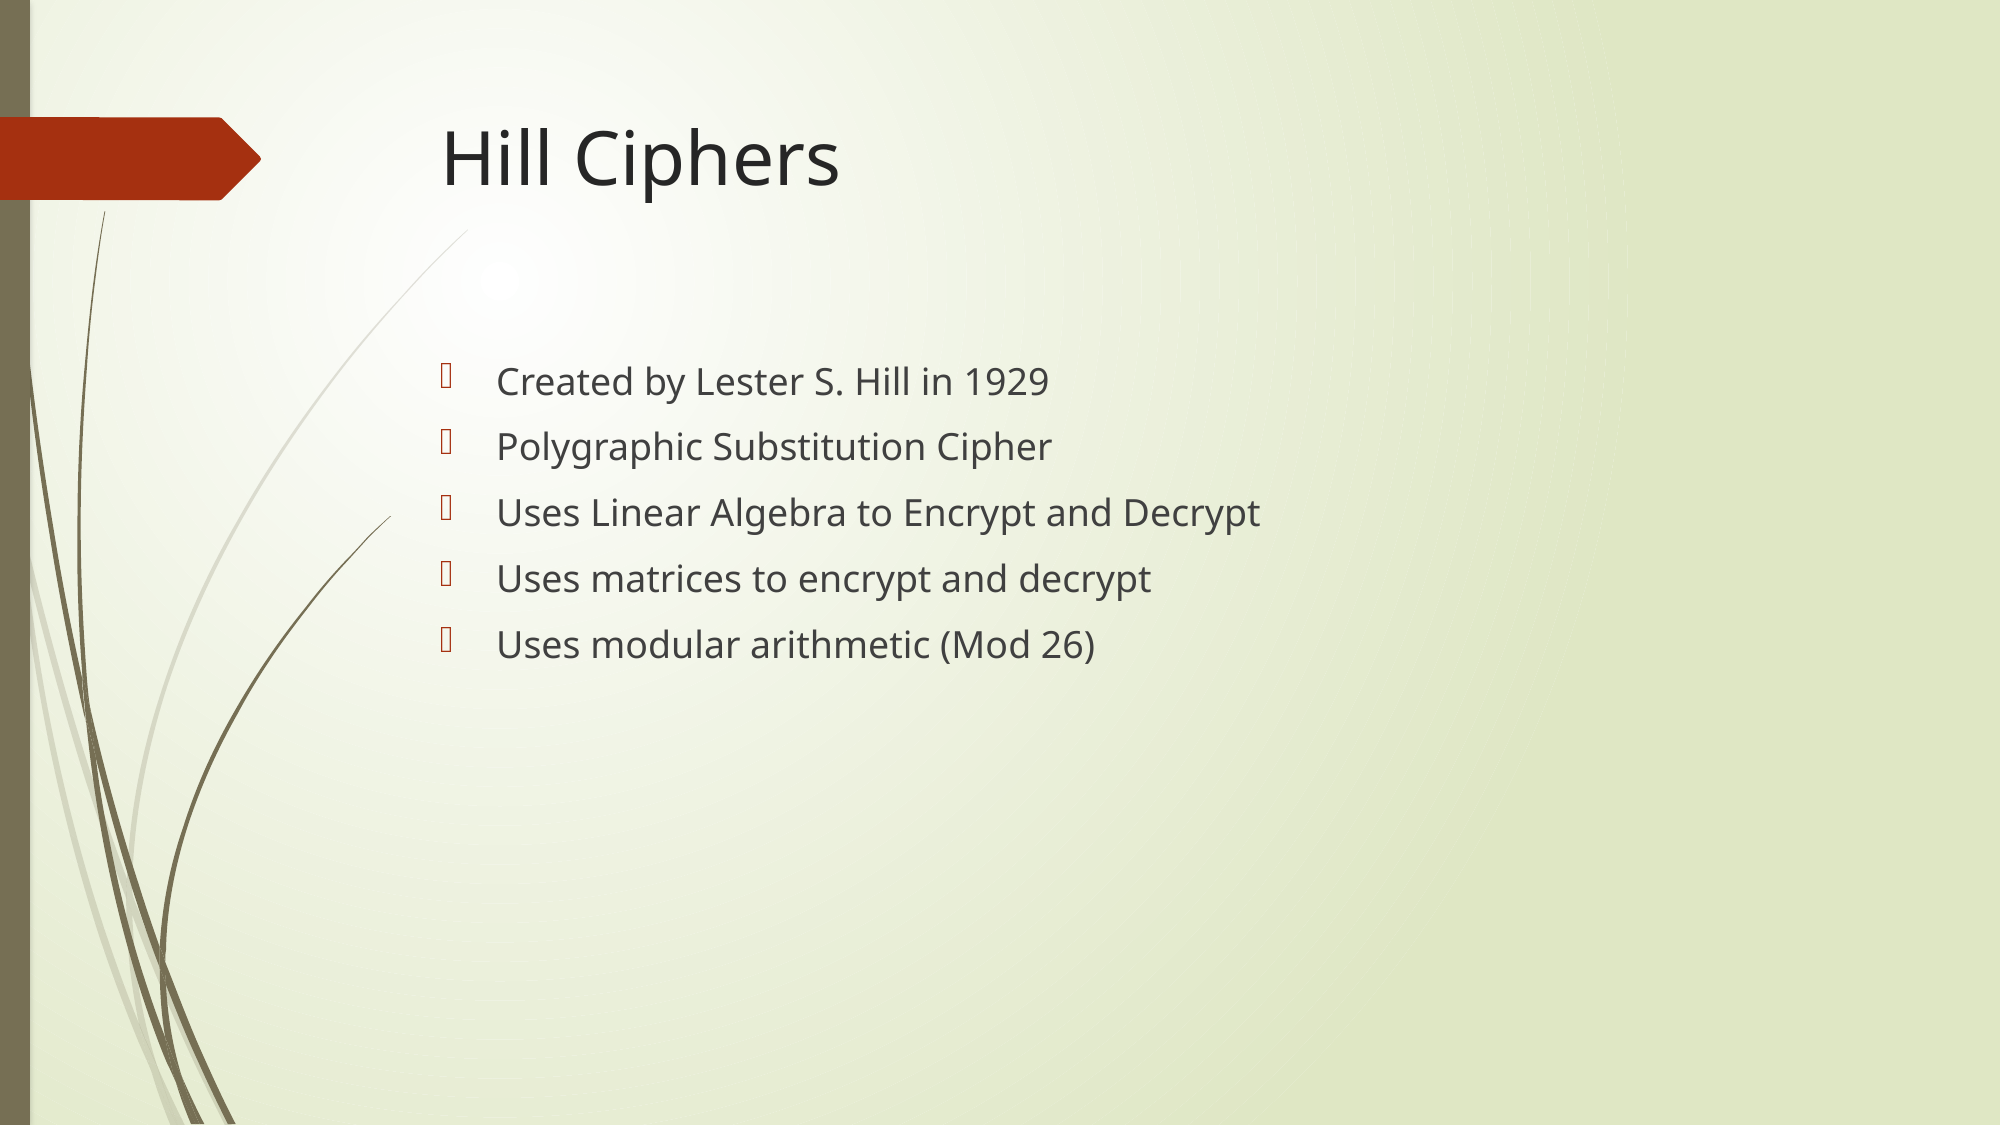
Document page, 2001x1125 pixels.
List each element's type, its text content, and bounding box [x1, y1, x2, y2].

list Created by Lester S. Hill in 1929 Polygraphic Substitution Cipher Uses Linear Algebra to Encrypt and Decrypt Uses matrices to encrypt and decrypt Uses modular arithmetic (Mod 26) [424, 350, 1888, 970]
title Hill Ciphers [425, 102, 1888, 313]
